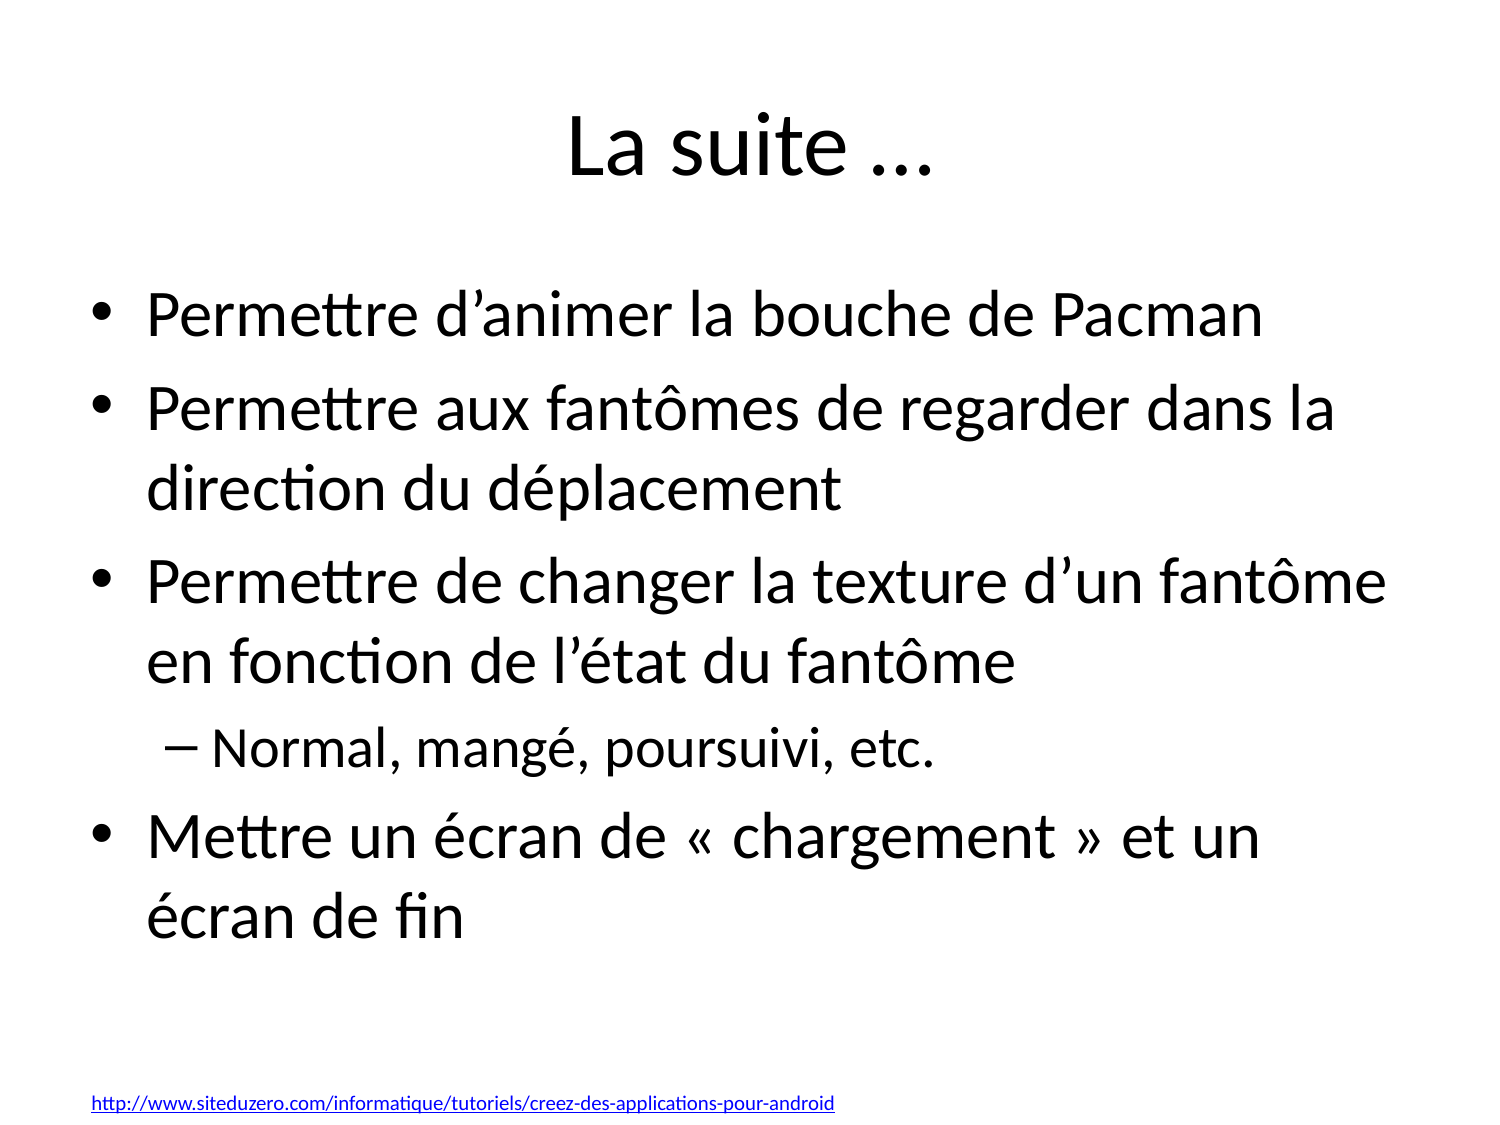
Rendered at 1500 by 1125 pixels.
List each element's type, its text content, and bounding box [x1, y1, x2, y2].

list Permettre d’animer la bouche de Pacman Permettre aux fantômes de regarder dans la direction du déplacement Permettre de changer la texture d’un fantôme en fonction de l’état du fantôme Normal, mangé, poursuivi, etc. Mettre un écran de « chargement » et un écran de fin [75, 262, 1425, 1005]
title La suite … [75, 45, 1425, 233]
